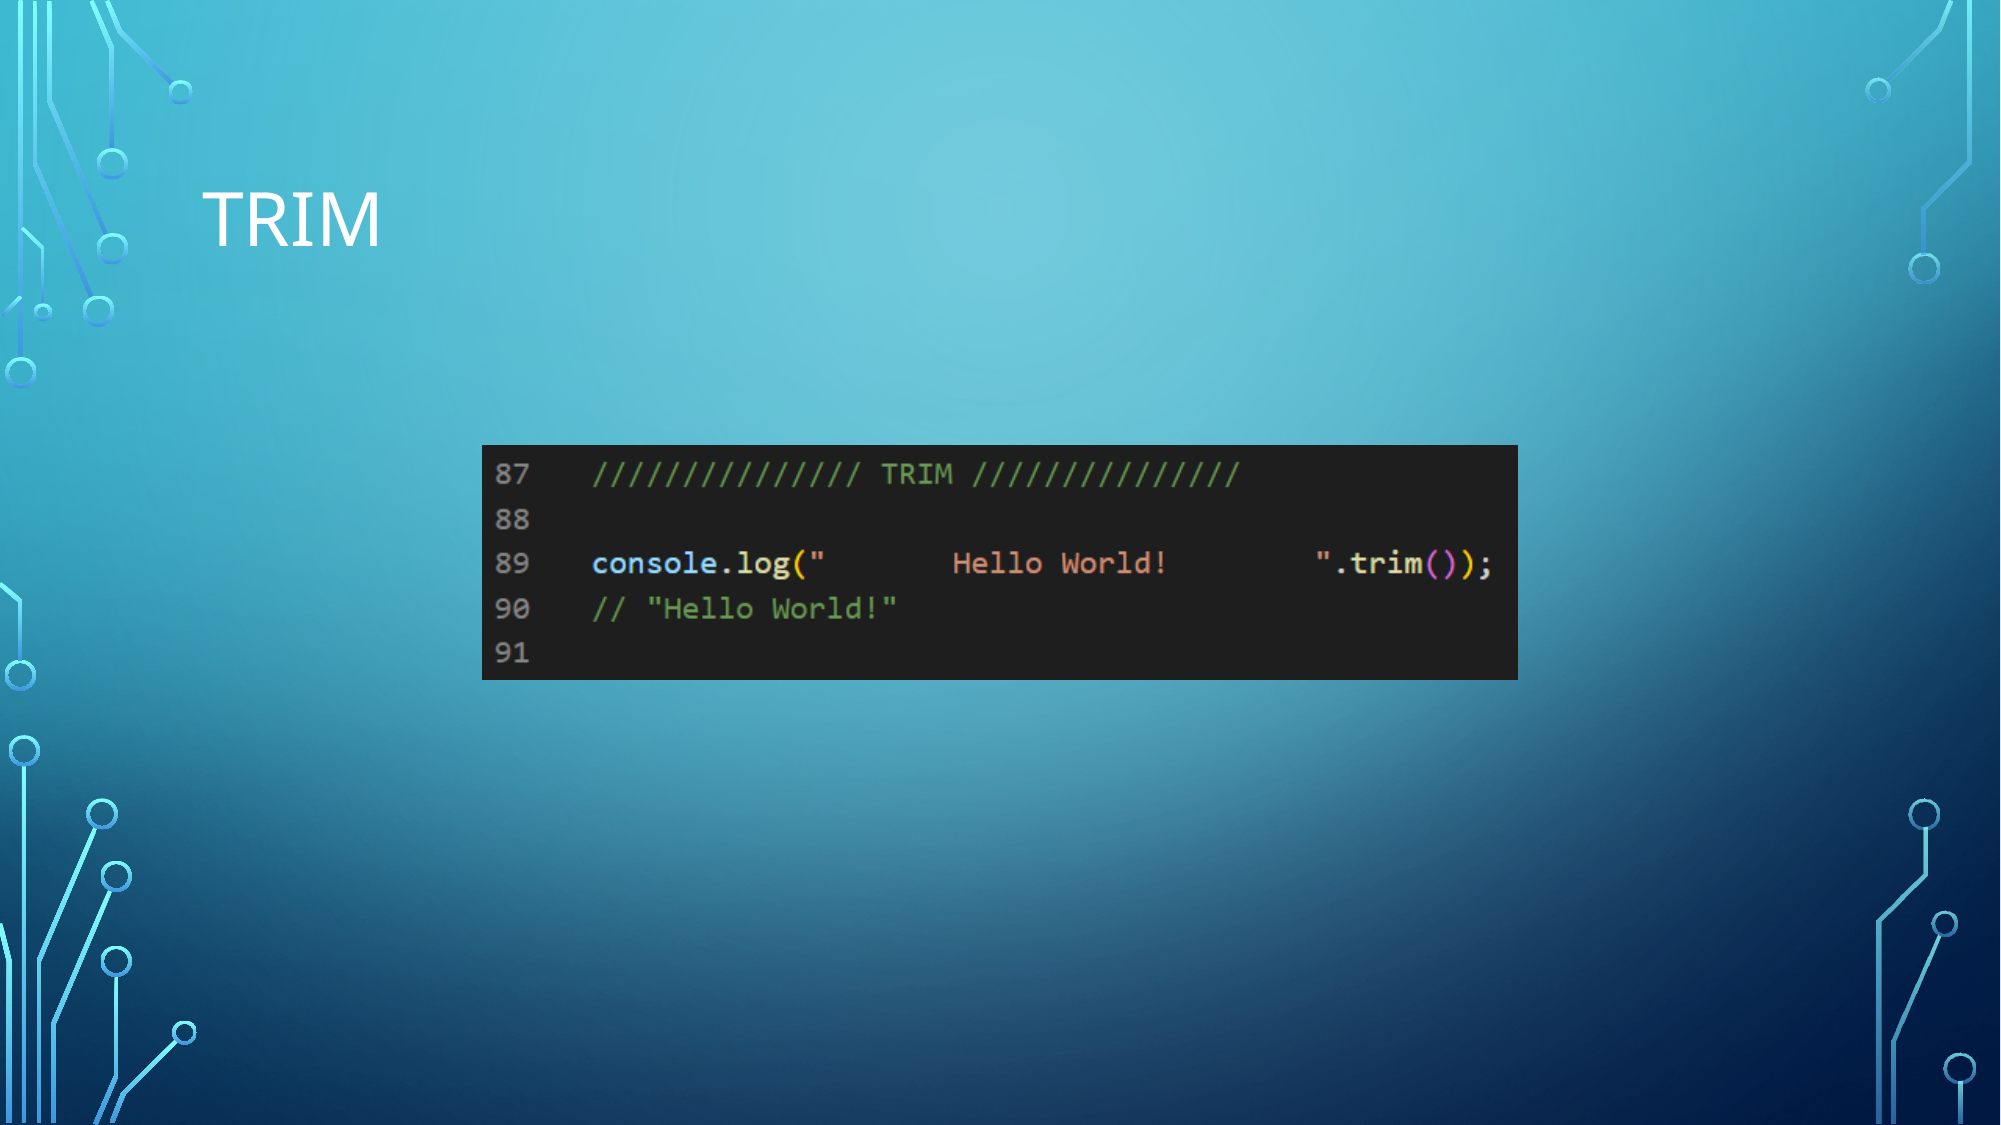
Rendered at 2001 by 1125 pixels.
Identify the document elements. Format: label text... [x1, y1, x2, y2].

picture [482, 445, 1518, 680]
title TRIM [187, 101, 1813, 344]
